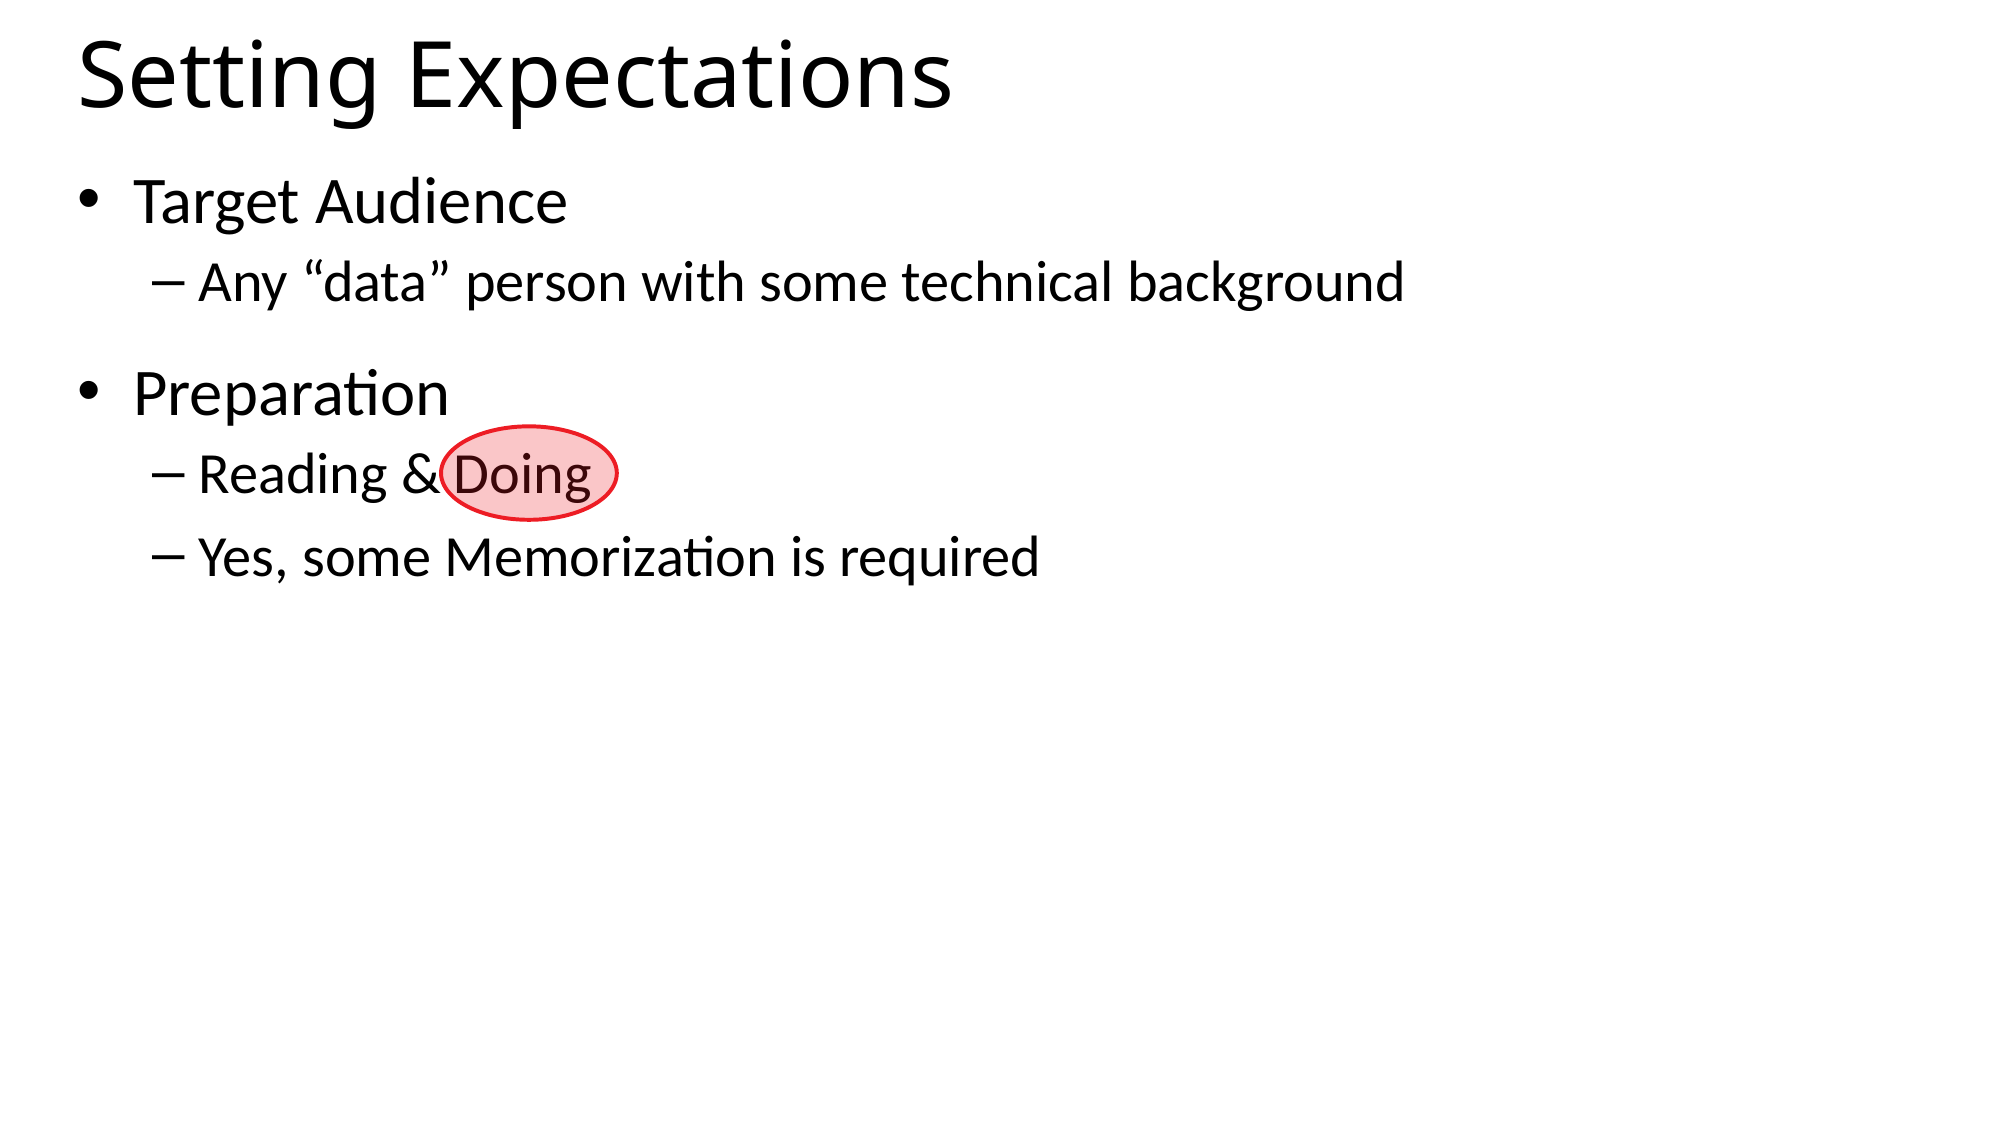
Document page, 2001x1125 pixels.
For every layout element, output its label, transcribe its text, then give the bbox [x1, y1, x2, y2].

title Setting Expectations [62, 29, 1953, 149]
text_box [438, 424, 619, 522]
list Target Audience Any “data” person with some technical background Preparation Reading & Doing Yes, some Memorization is required [62, 149, 1953, 1096]
